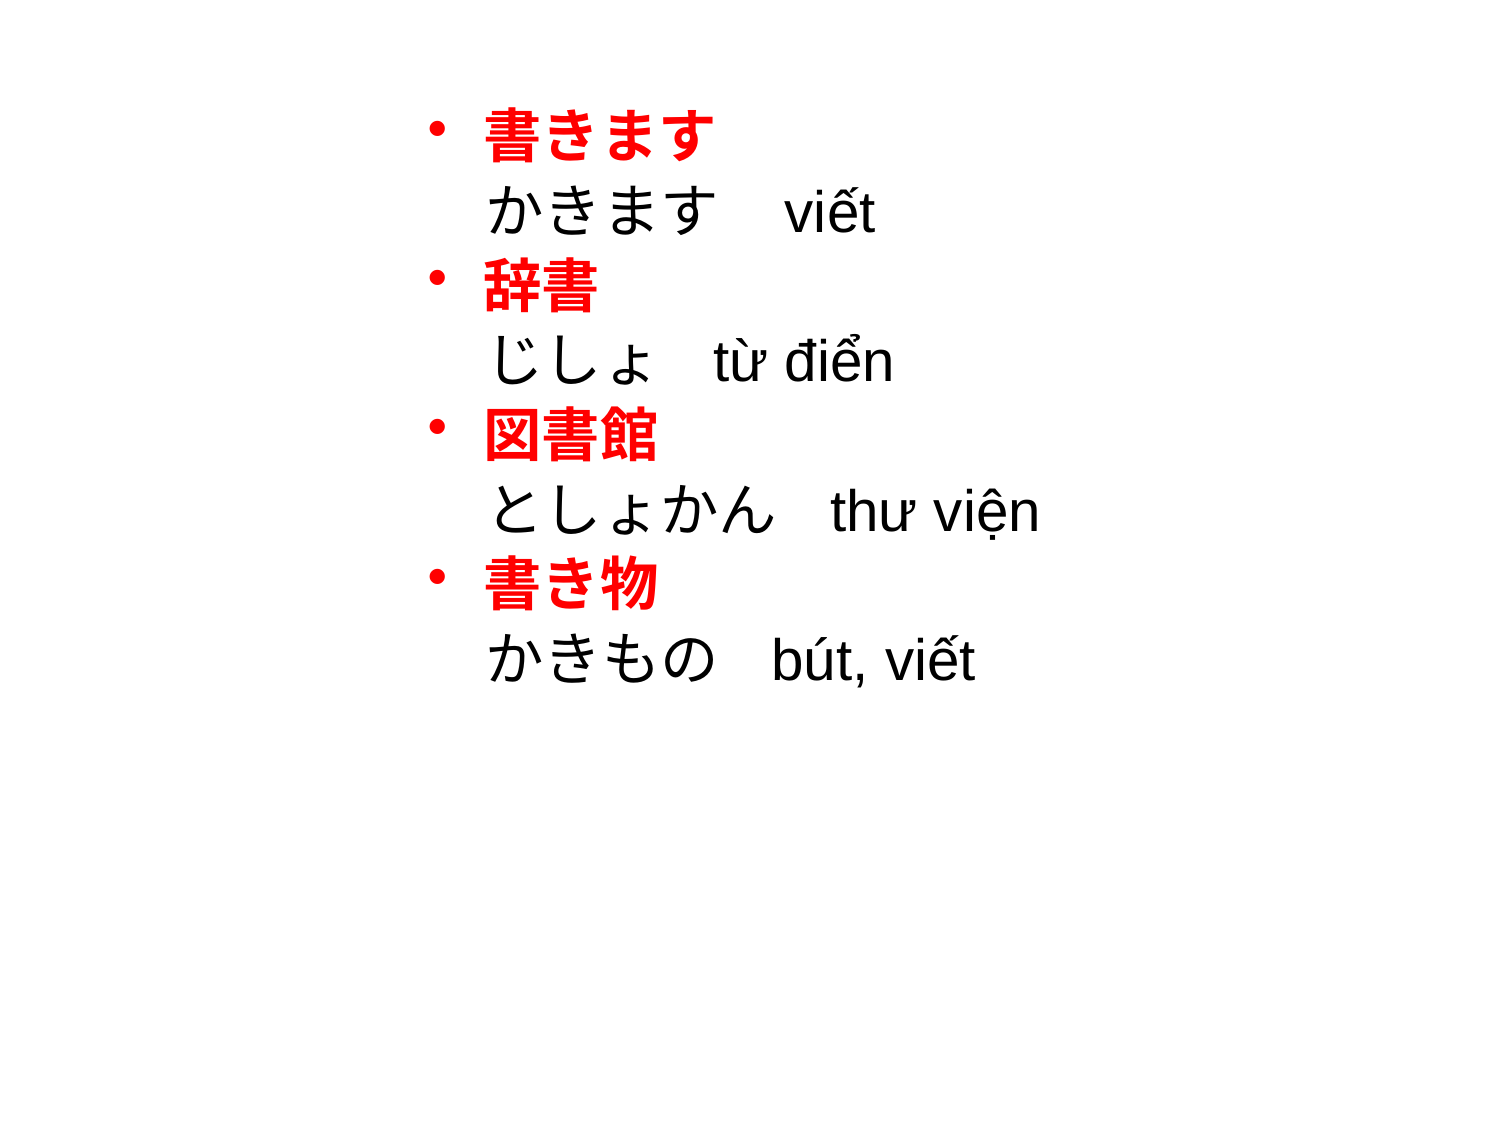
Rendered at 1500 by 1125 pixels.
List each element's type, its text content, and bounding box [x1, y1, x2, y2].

list 書きます かきます viết 辞書 じしょ từ điển 図書館 としょかん thư viện 書き物 かきもの bút, viết [412, 99, 1076, 838]
